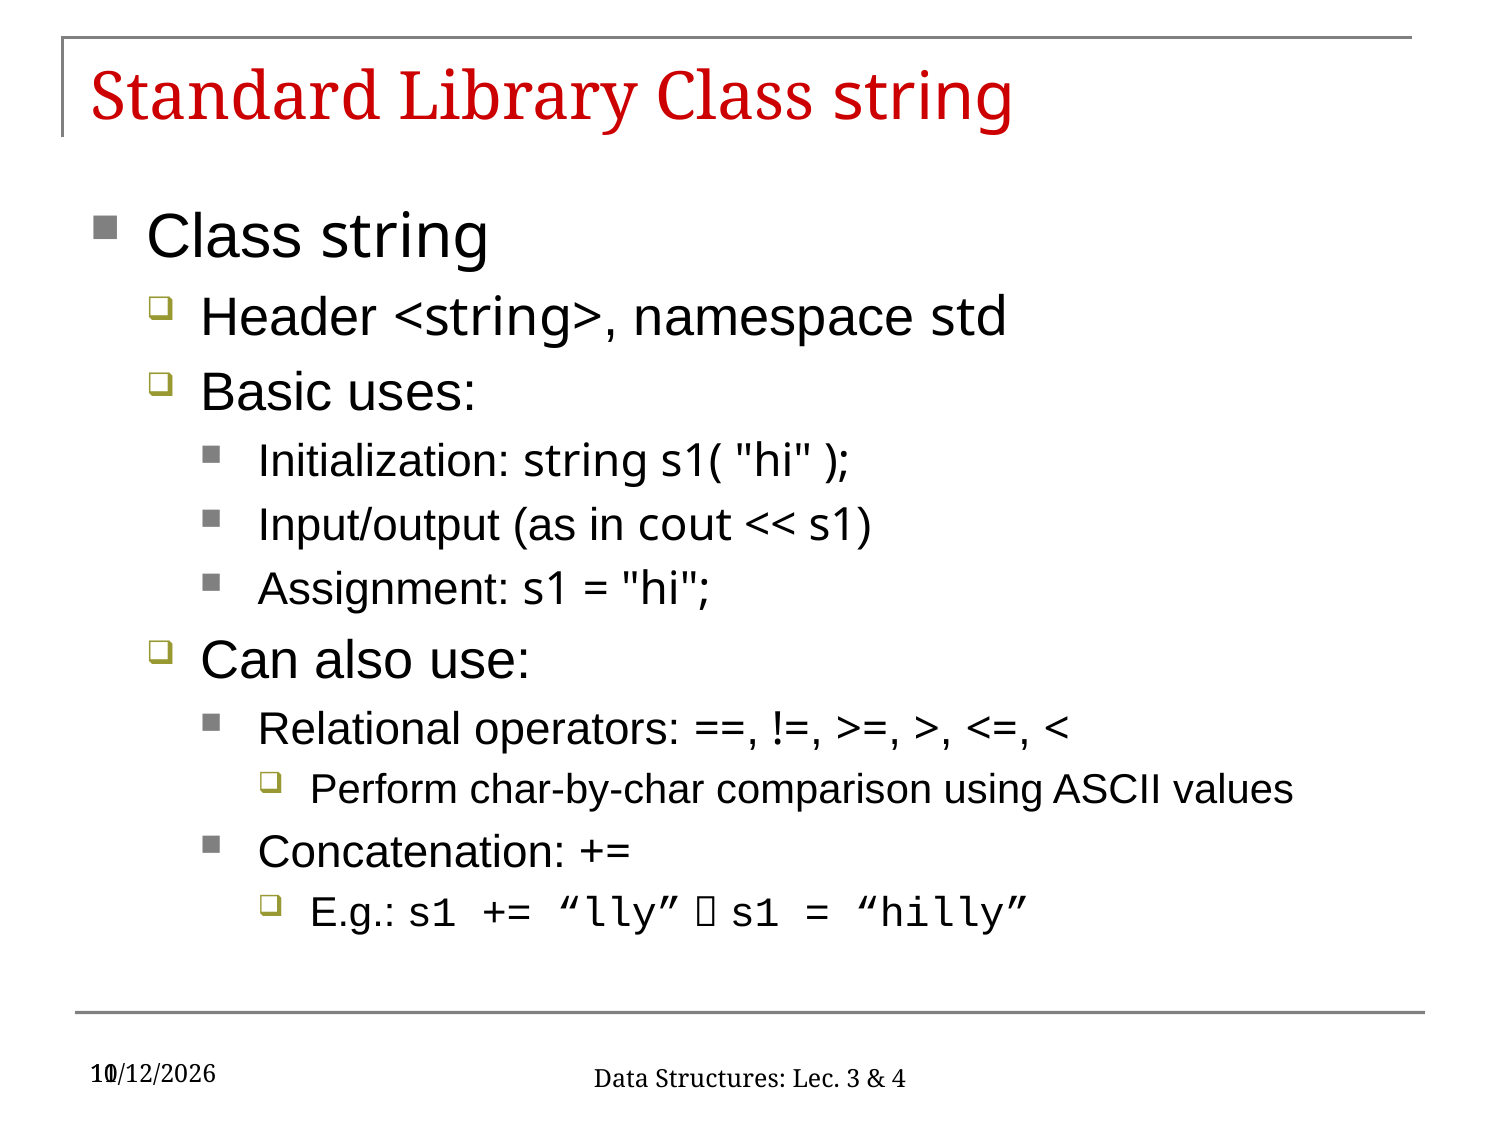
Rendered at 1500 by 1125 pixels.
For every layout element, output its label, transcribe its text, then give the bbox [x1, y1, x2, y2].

list Class string Header <string>, namespace std Basic uses: Initialization: string s1( "hi" ); Input/output (as in cout << s1) Assignment: s1 = "hi"; Can also use: Relational operators: ==, !=, >=, >, <=, < Perform char-by-char comparison using ASCII values Concatenation: += E.g.: s1 += “lly”  s1 = “hilly” [75, 187, 1425, 1006]
title Standard Library Class string [75, 45, 1425, 163]
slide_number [74, 1023, 426, 1100]
footer Data Structures: Lec. 3 & 4 [512, 1024, 988, 1101]
